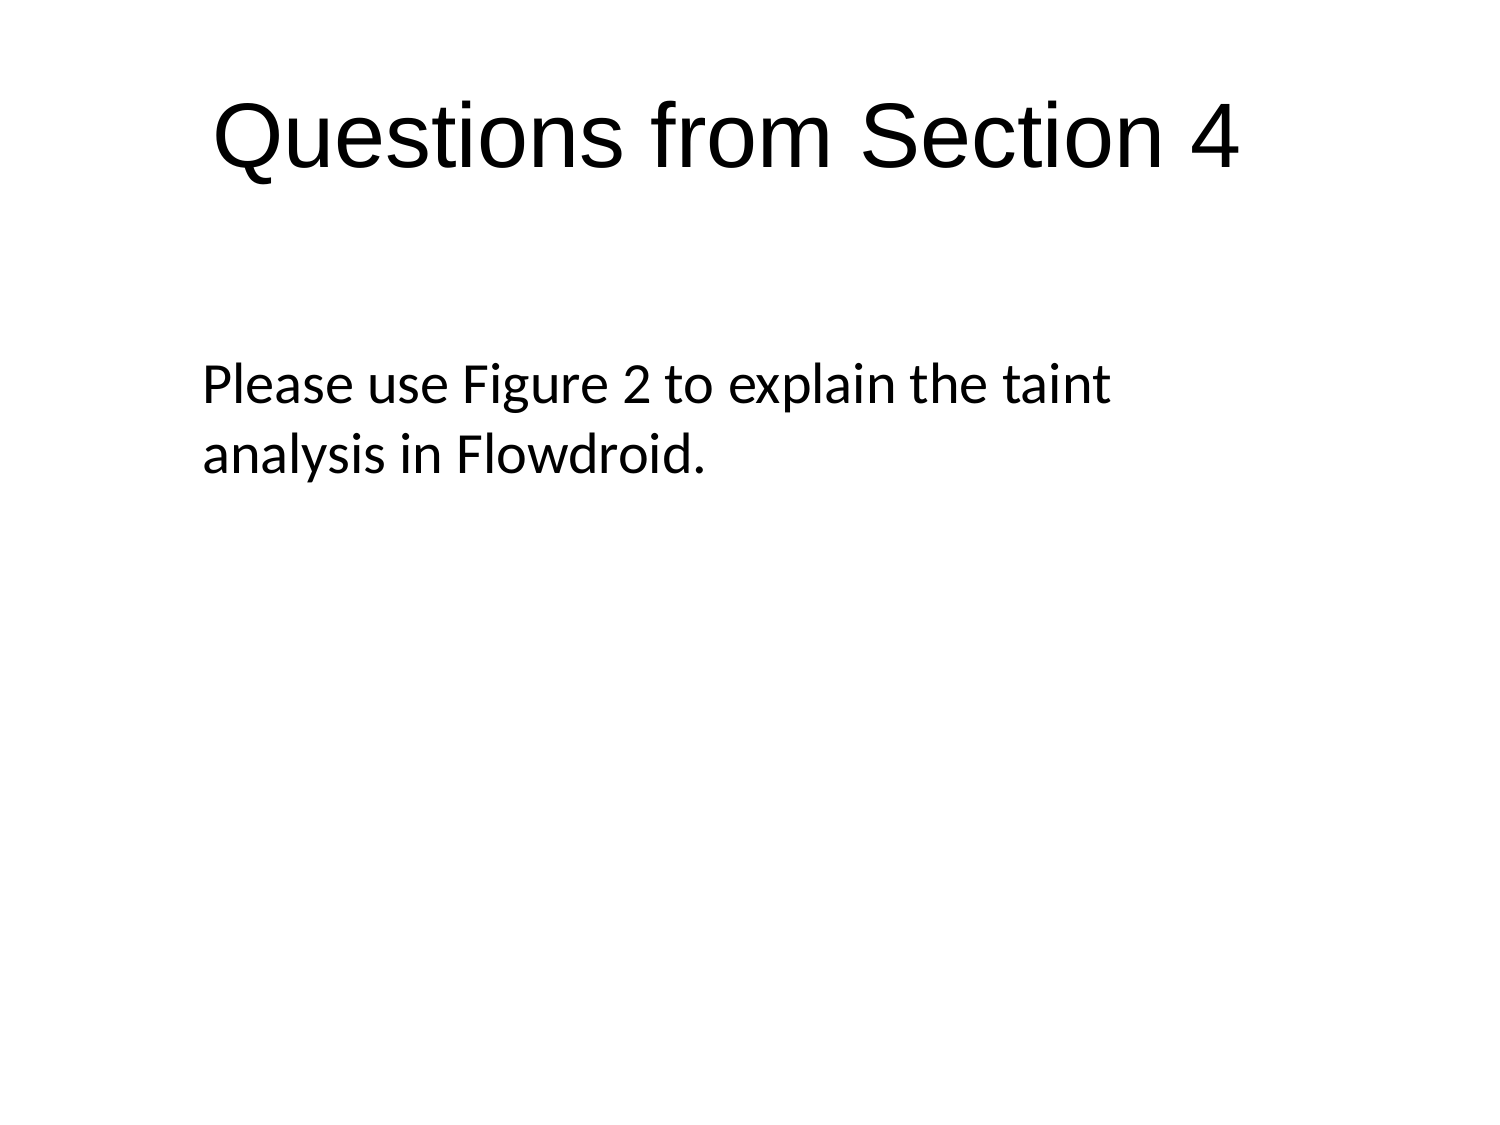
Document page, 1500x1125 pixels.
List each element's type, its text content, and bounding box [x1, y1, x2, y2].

text_box Please use Figure 2 to explain the taint analysis in Flowdroid. [187, 337, 1288, 493]
title Questions from Section 4 [212, 75, 1288, 188]
